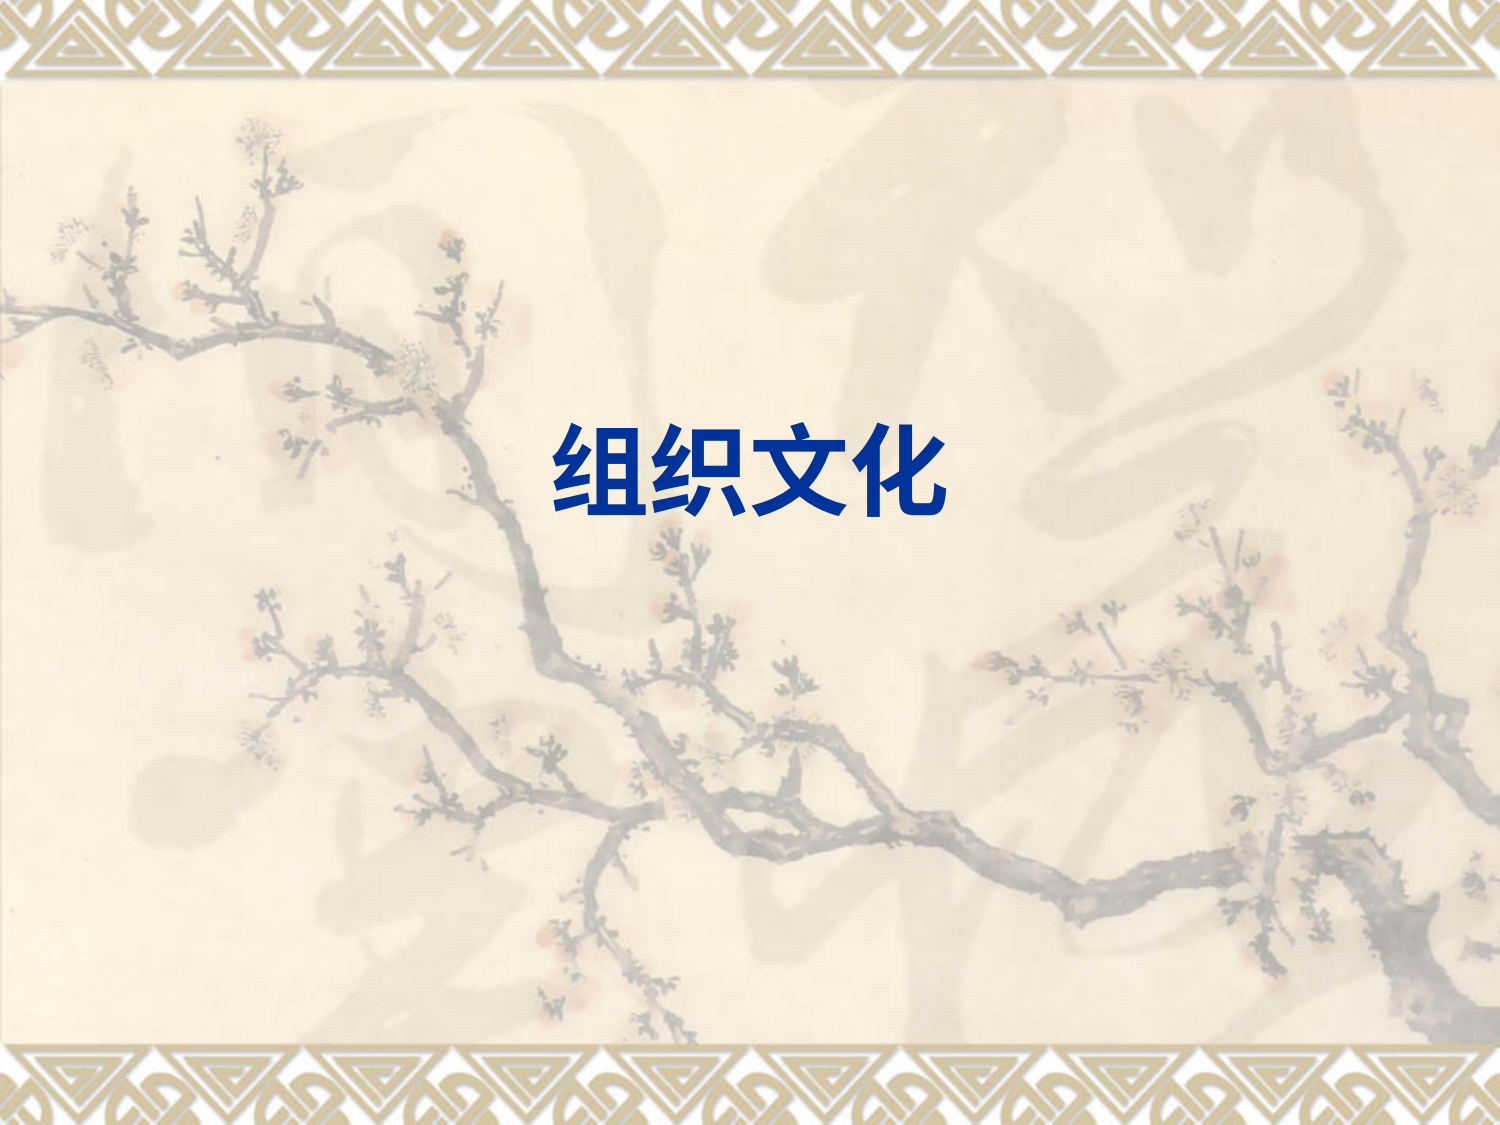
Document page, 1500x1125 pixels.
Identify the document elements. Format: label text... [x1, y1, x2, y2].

picture [0, 0, 1500, 1125]
title 组织文化 [112, 375, 1388, 563]
